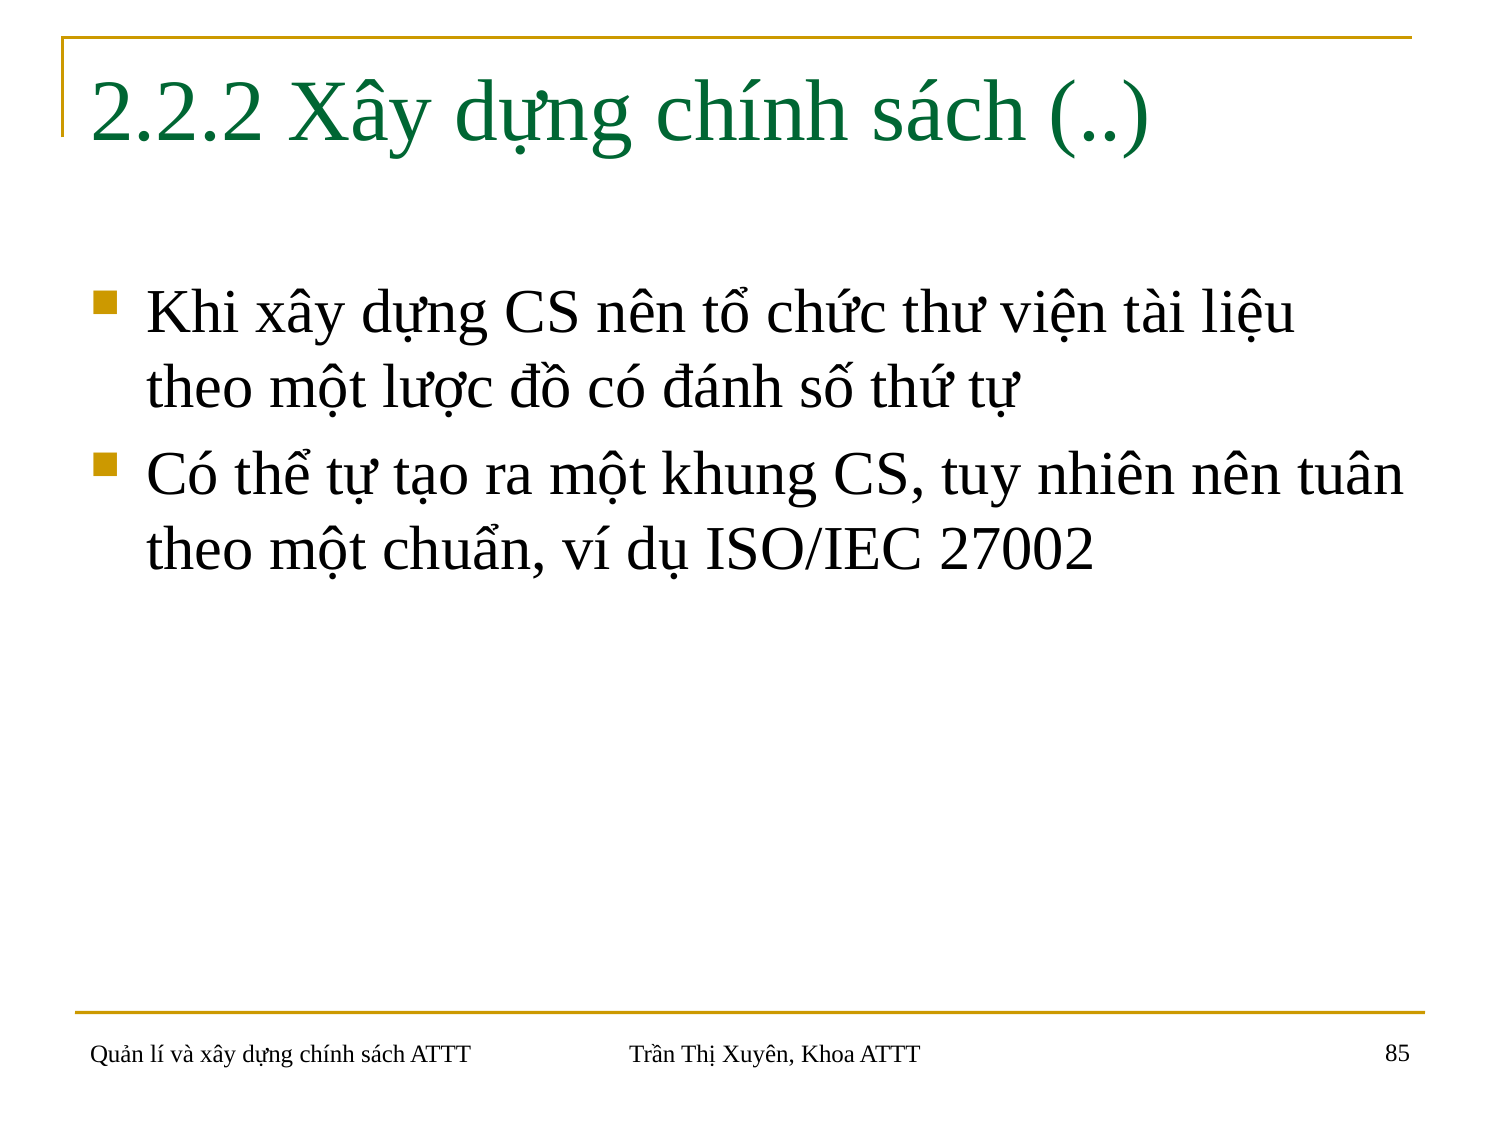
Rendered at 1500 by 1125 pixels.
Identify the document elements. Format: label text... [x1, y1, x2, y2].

title 2.2.2 Xây dựng chính sách (..) [75, 45, 1425, 233]
list Khi xây dựng CS nên tổ chức thư viện tài liệu theo một lược đồ có đánh số thứ tự Có thể tự tạo ra một khung CS, tuy nhiên nên tuân theo một chuẩn, ví dụ ISO/IEC 27002 [75, 262, 1425, 1006]
slide_number 85 [1074, 999, 1425, 1075]
footer Trần Thị Xuyên, Khoa ATTT [562, 999, 988, 1075]
slide_number Quản lí và xây dựng chính sách ATTT [75, 999, 500, 1075]
